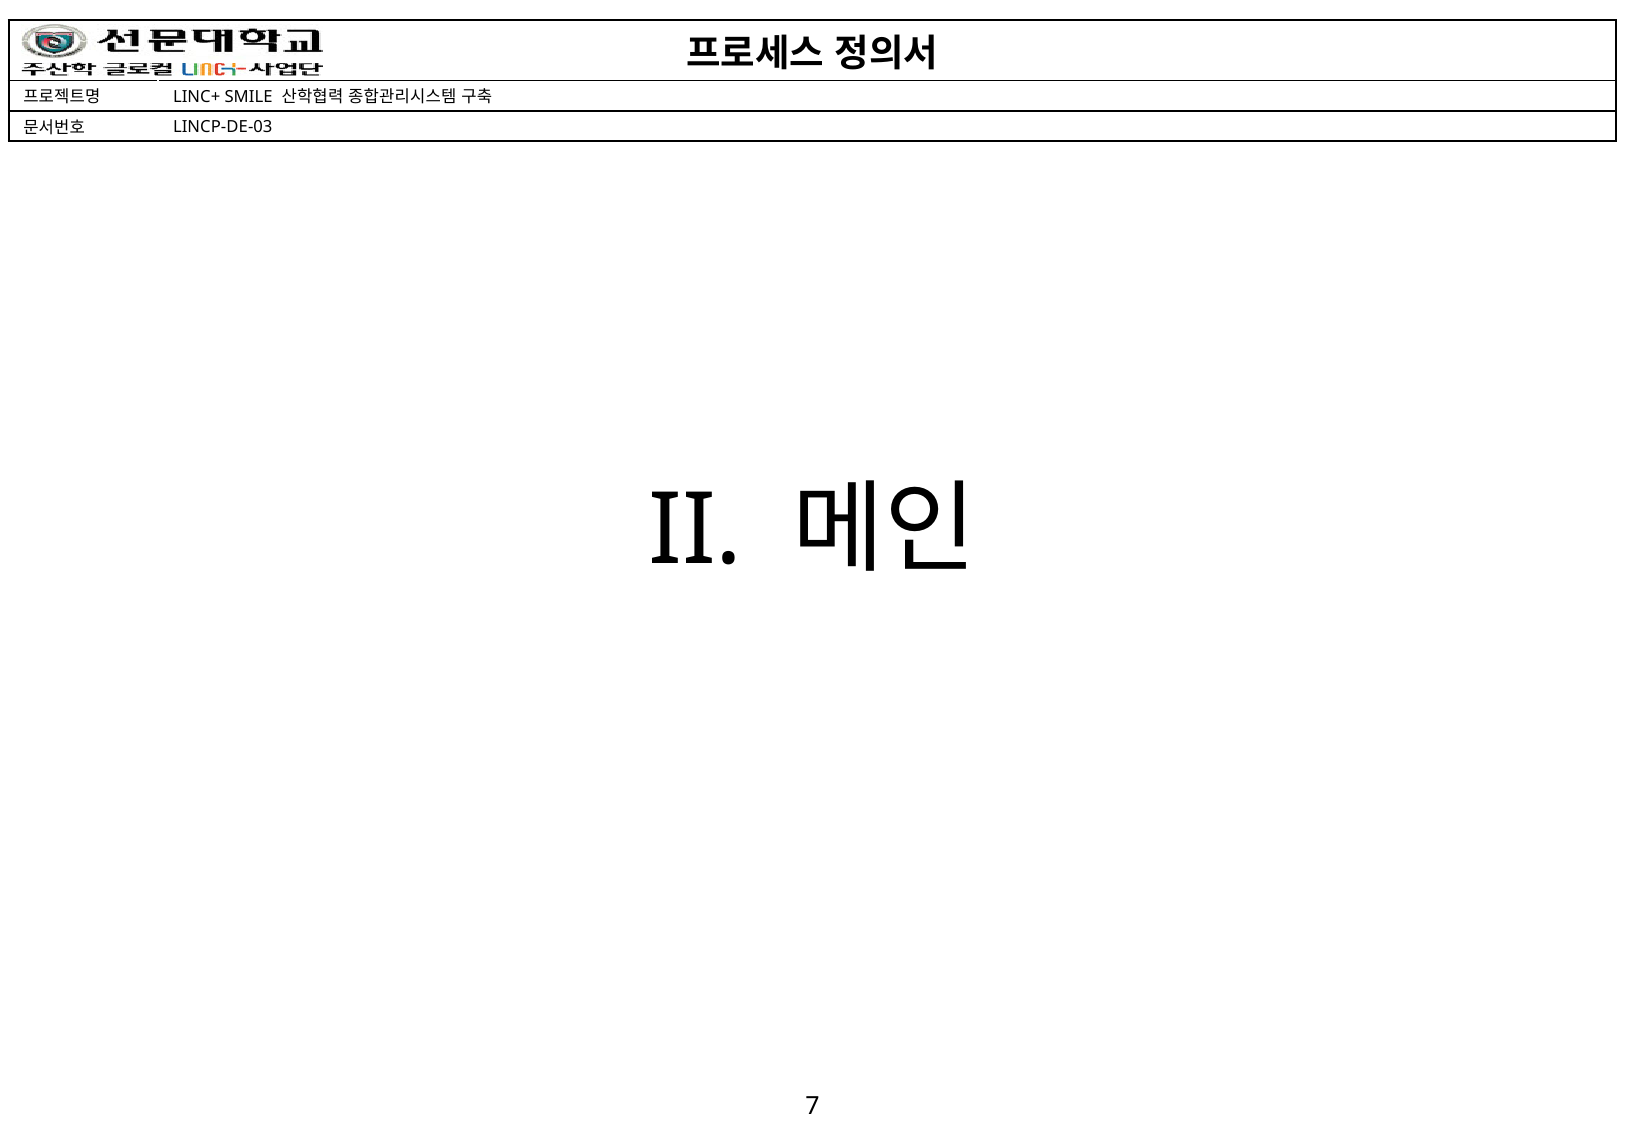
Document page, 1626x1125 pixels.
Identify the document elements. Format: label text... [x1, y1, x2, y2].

text_box II. 메인 [32, 456, 1593, 593]
picture [21, 24, 323, 76]
